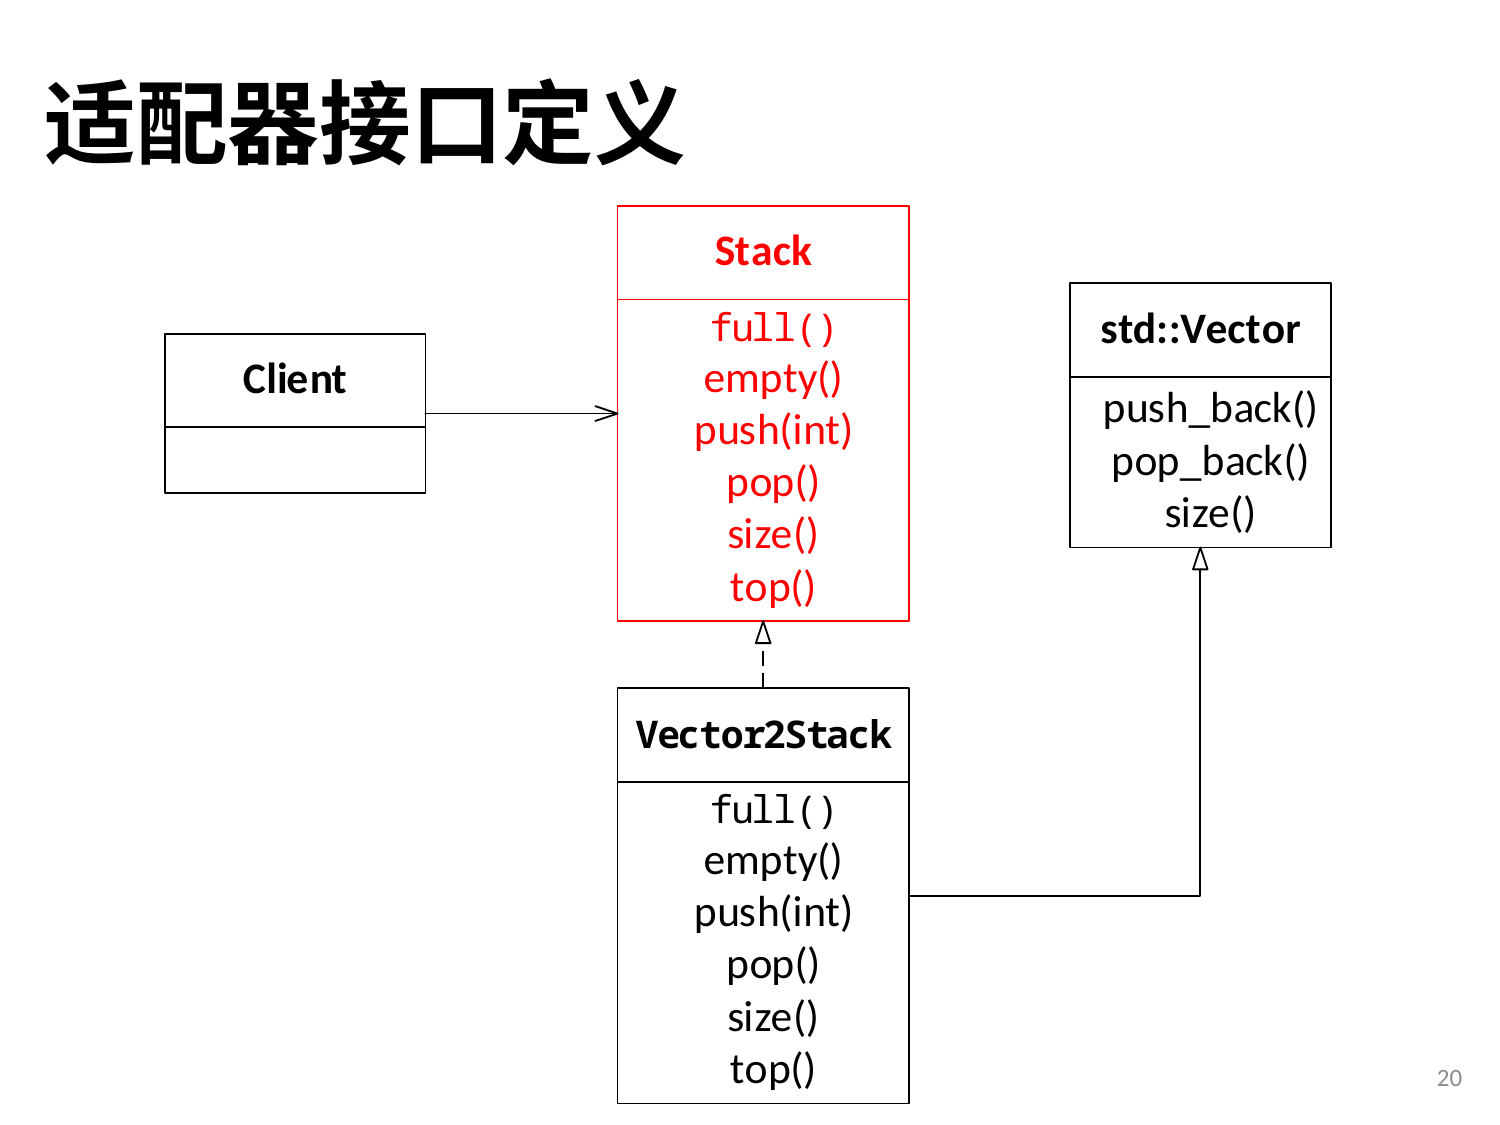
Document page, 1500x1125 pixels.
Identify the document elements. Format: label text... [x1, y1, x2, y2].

picture [161, 202, 1341, 1118]
slide_number 20 [1341, 1046, 1478, 1107]
title 适配器接口定义 [29, 19, 1324, 237]
